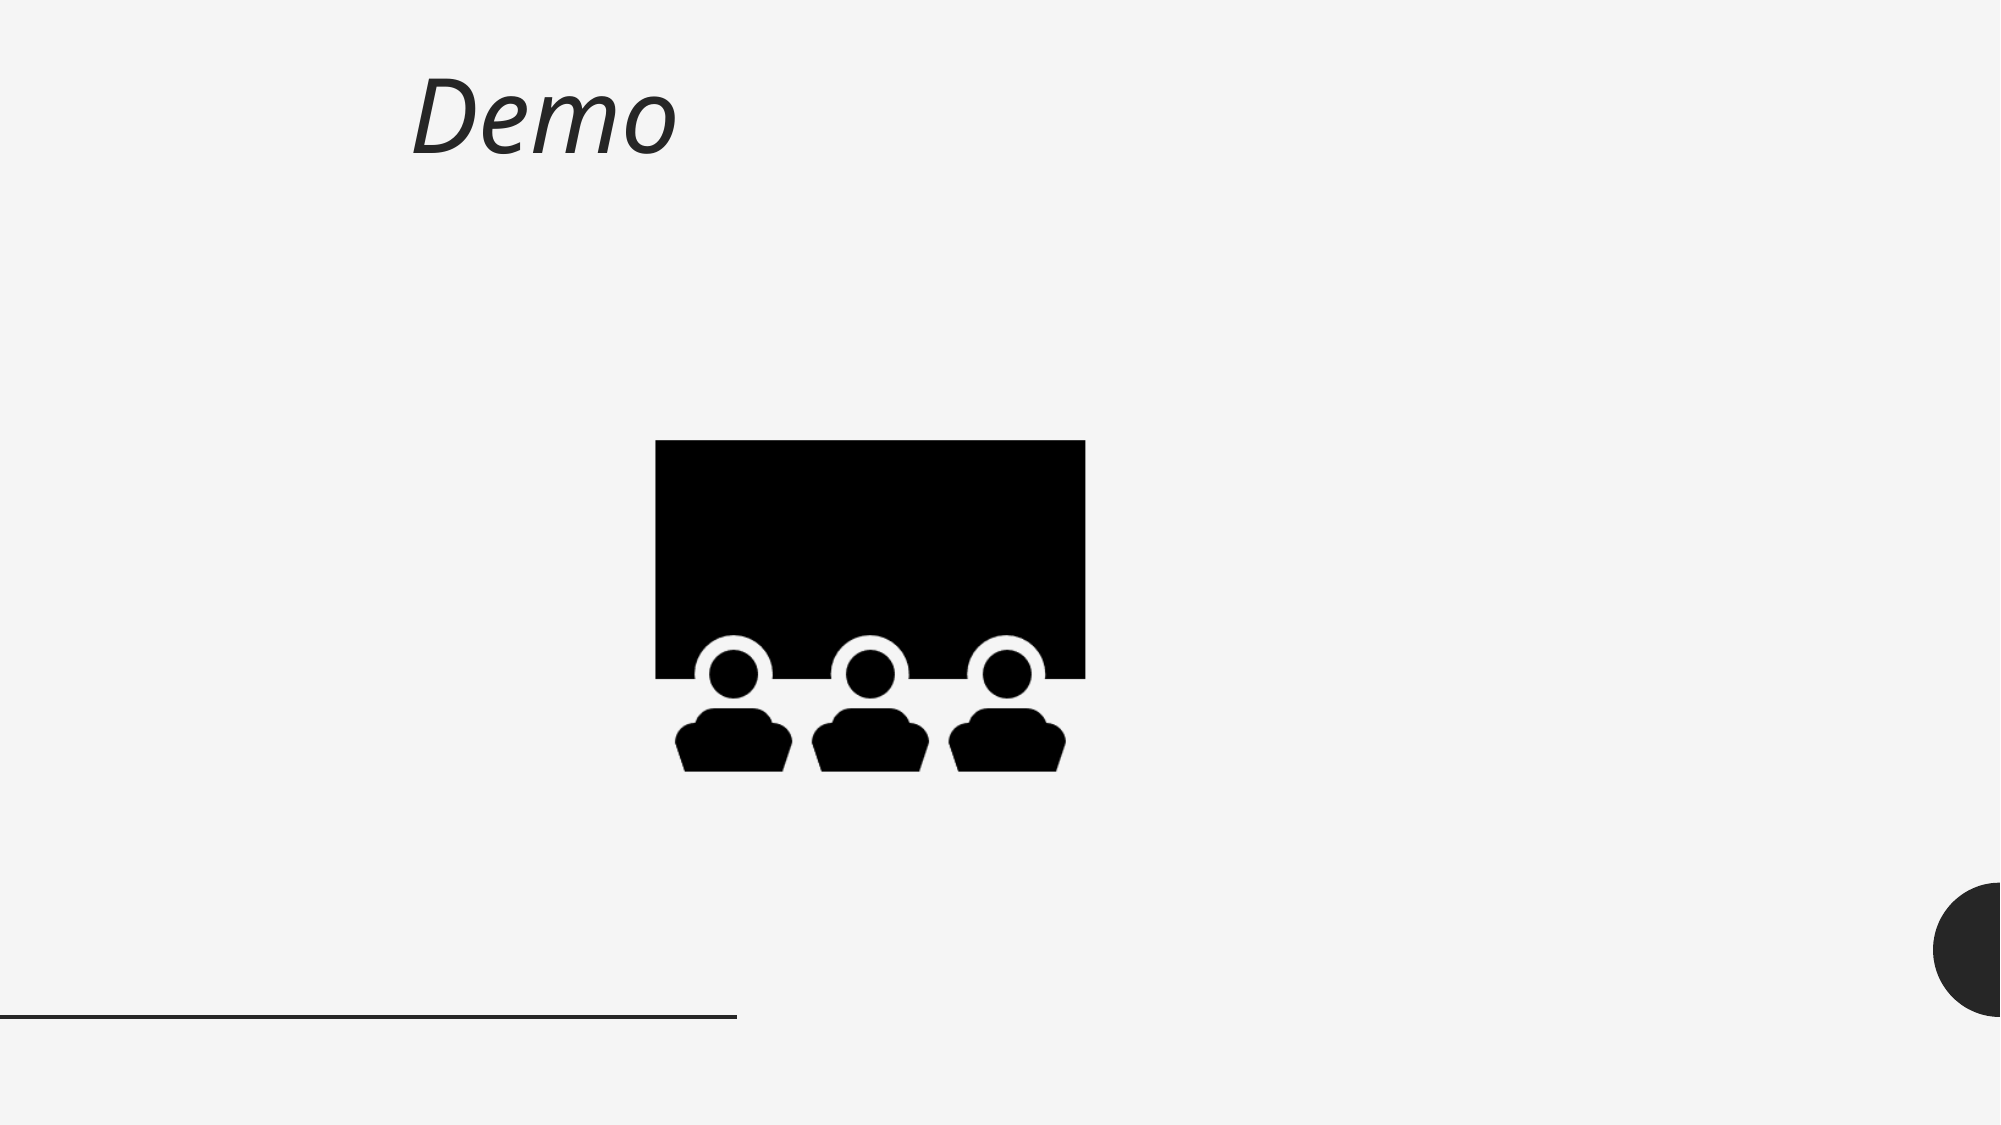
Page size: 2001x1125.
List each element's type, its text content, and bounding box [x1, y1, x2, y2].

title Demo [125, 55, 696, 905]
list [636, 372, 1105, 840]
